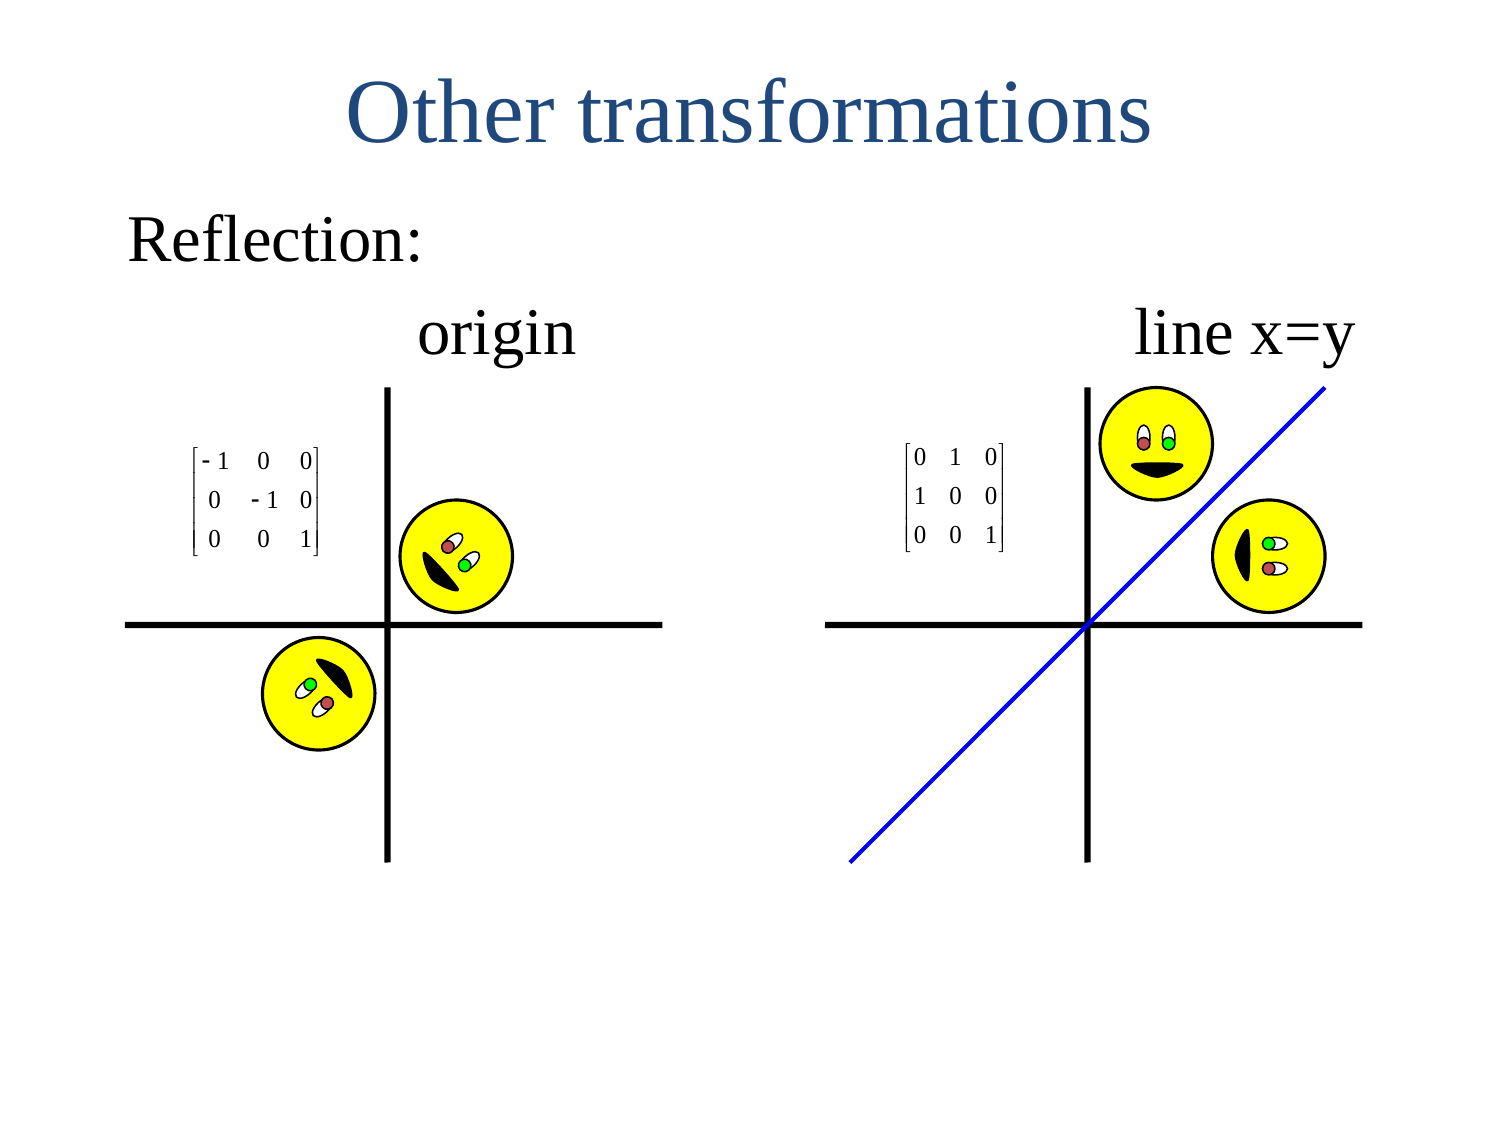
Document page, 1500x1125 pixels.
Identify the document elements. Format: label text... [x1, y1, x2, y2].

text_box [187, 441, 328, 563]
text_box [824, 387, 1363, 863]
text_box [1099, 387, 1213, 501]
text_box Reflection: origin line x=y [112, 187, 1388, 1000]
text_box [262, 637, 376, 751]
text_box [399, 499, 513, 613]
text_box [1212, 499, 1326, 613]
text_box Other transformations [112, 50, 1388, 163]
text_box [124, 387, 663, 863]
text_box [899, 437, 1013, 559]
